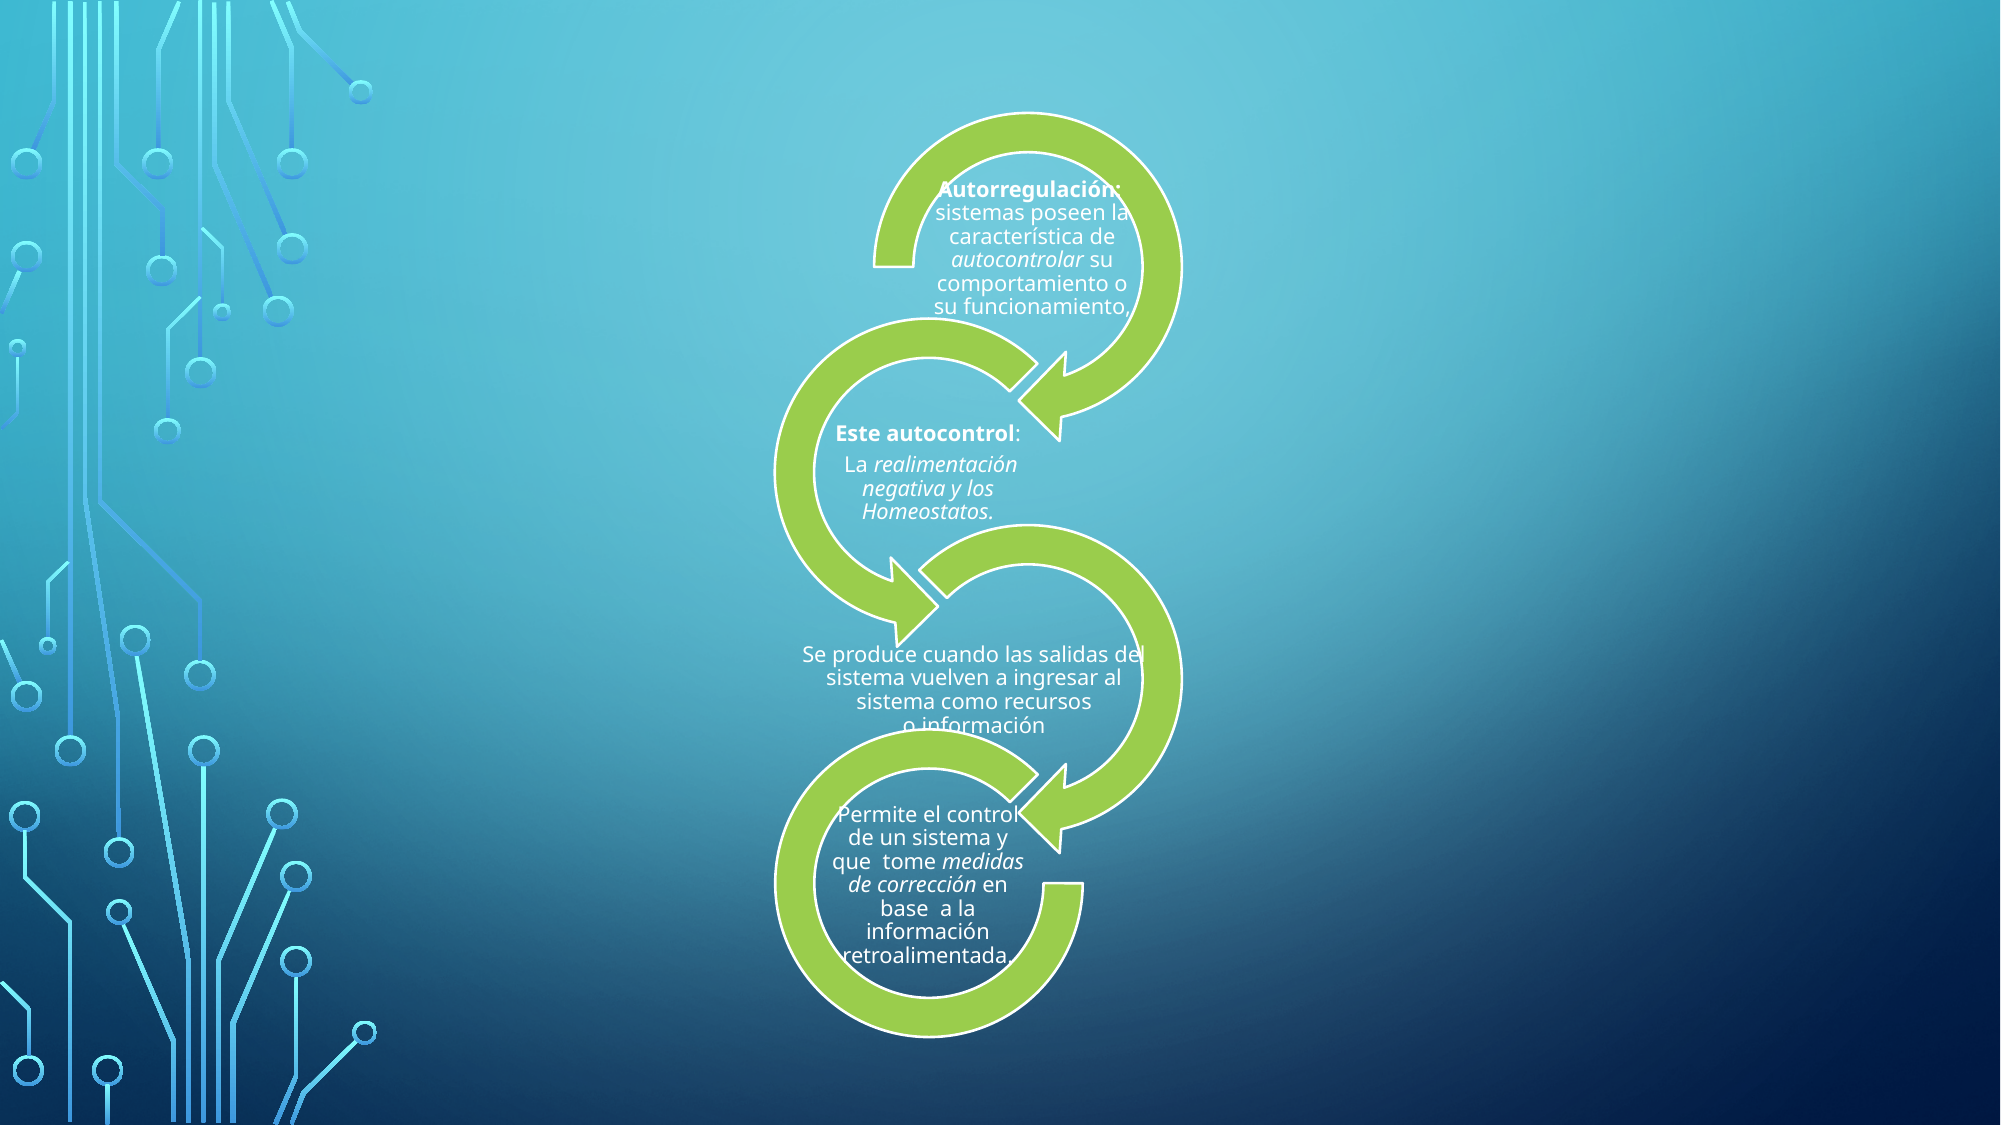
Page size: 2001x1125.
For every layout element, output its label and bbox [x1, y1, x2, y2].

text_box [295, 87, 1662, 1038]
